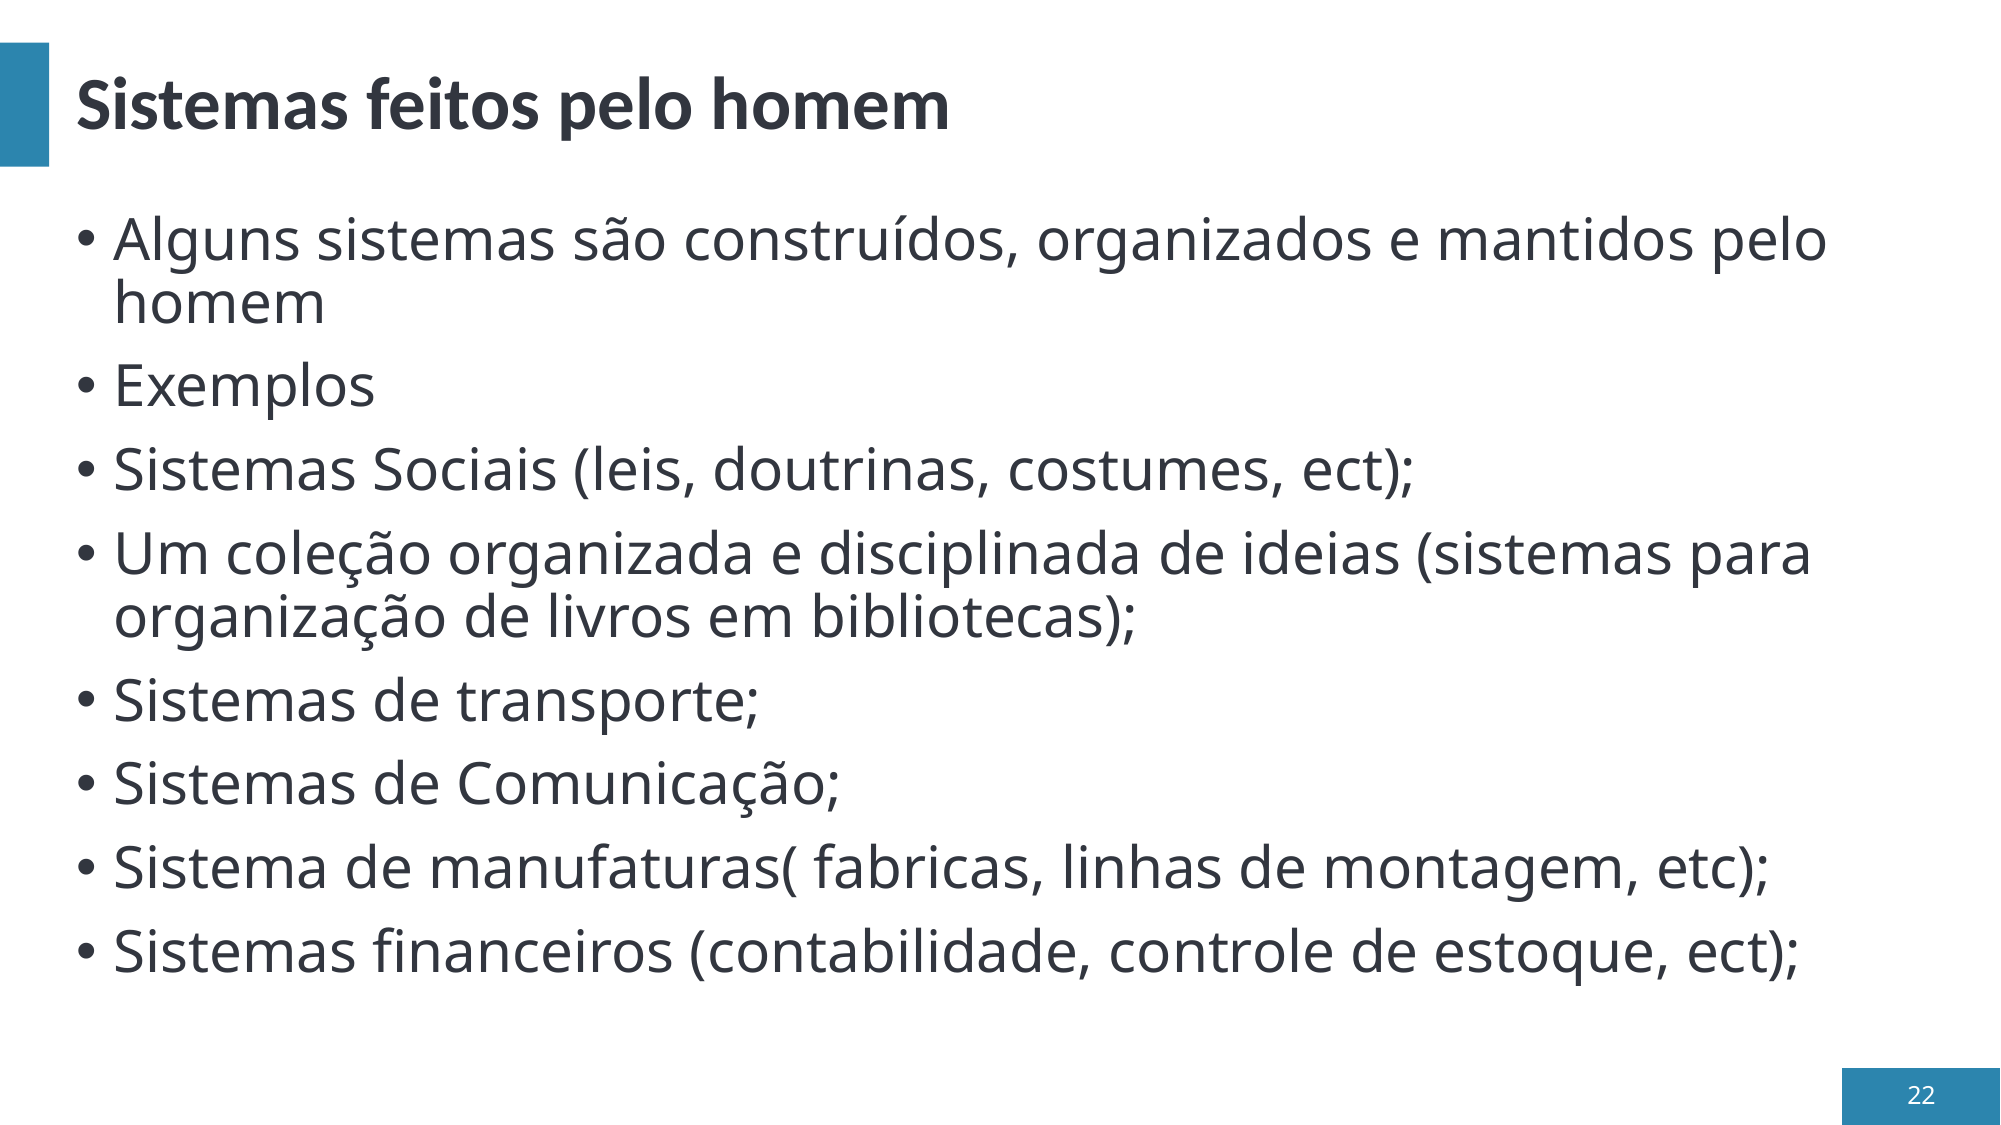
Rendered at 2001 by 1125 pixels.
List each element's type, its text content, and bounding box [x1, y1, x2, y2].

list Alguns sistemas são construídos, organizados e mantidos pelo homem Exemplos Sistemas Sociais (leis, doutrinas, costumes, ect); Um coleção organizada e disciplinada de ideias (sistemas para organização de livros em bibliotecas); Sistemas de transporte; Sistemas de Comunicação; Sistema de manufaturas( fabricas, linhas de montagem, etc); Sistemas financeiros (contabilidade, controle de estoque, ect); [60, 202, 1951, 1014]
slide_number 22 [1889, 1079, 1951, 1114]
title Sistemas feitos pelo homem [60, 42, 1951, 168]
